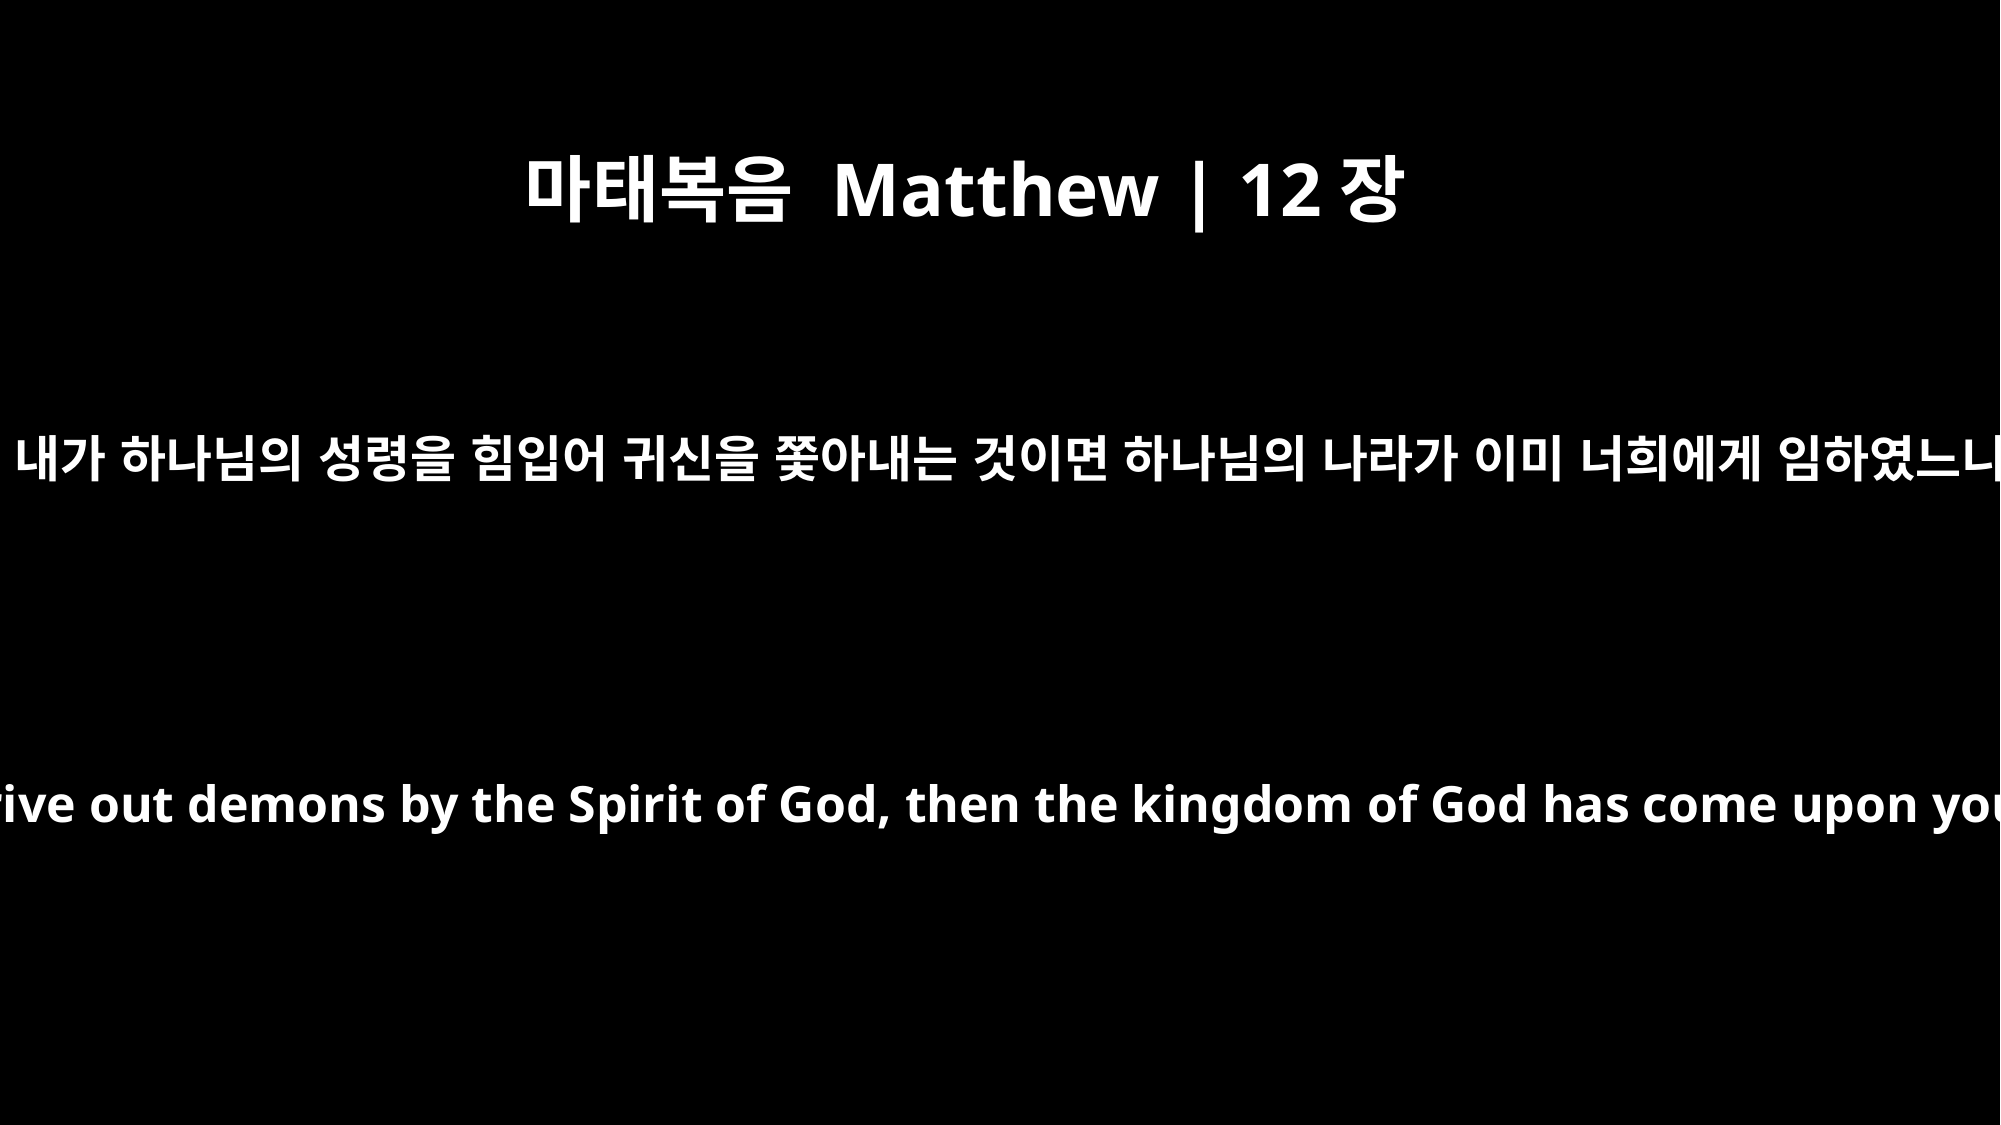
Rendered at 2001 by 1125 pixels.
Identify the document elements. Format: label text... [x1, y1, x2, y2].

text_box 마태복음 Matthew | 12장 [510, 136, 1422, 239]
text_box 28 그러나 내가 하나님의 성령을 힘입어 귀신을 쫓아내는 것이면 하나님의 나라가 이미 너희에게 임하였느니라 [0, 359, 2000, 495]
text_box But if I drive out demons by the Spirit of God, then the kingdom of God has come upon you. [0, 764, 2000, 840]
